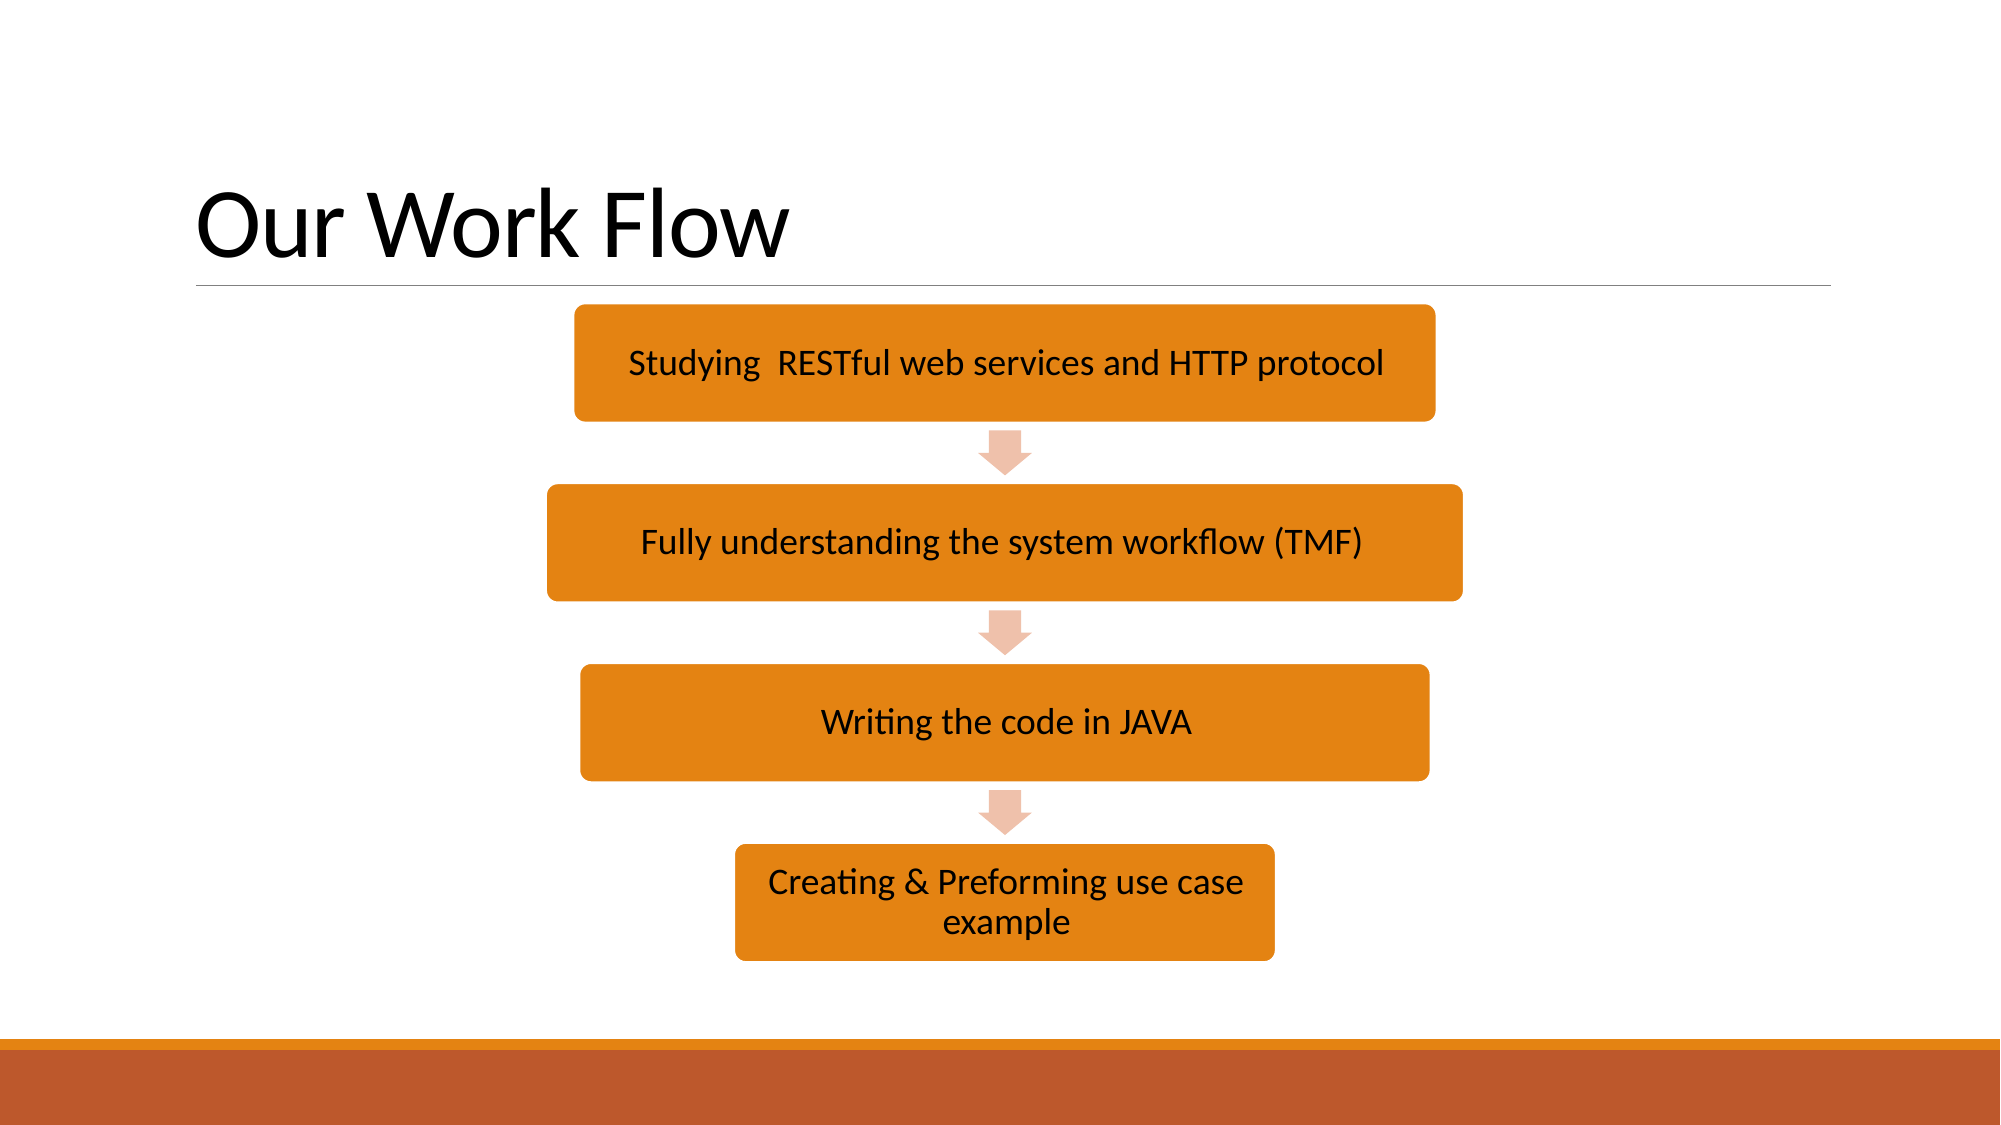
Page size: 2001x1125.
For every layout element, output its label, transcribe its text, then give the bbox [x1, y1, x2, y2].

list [179, 302, 1831, 964]
title Our Work Flow [180, 47, 1830, 285]
